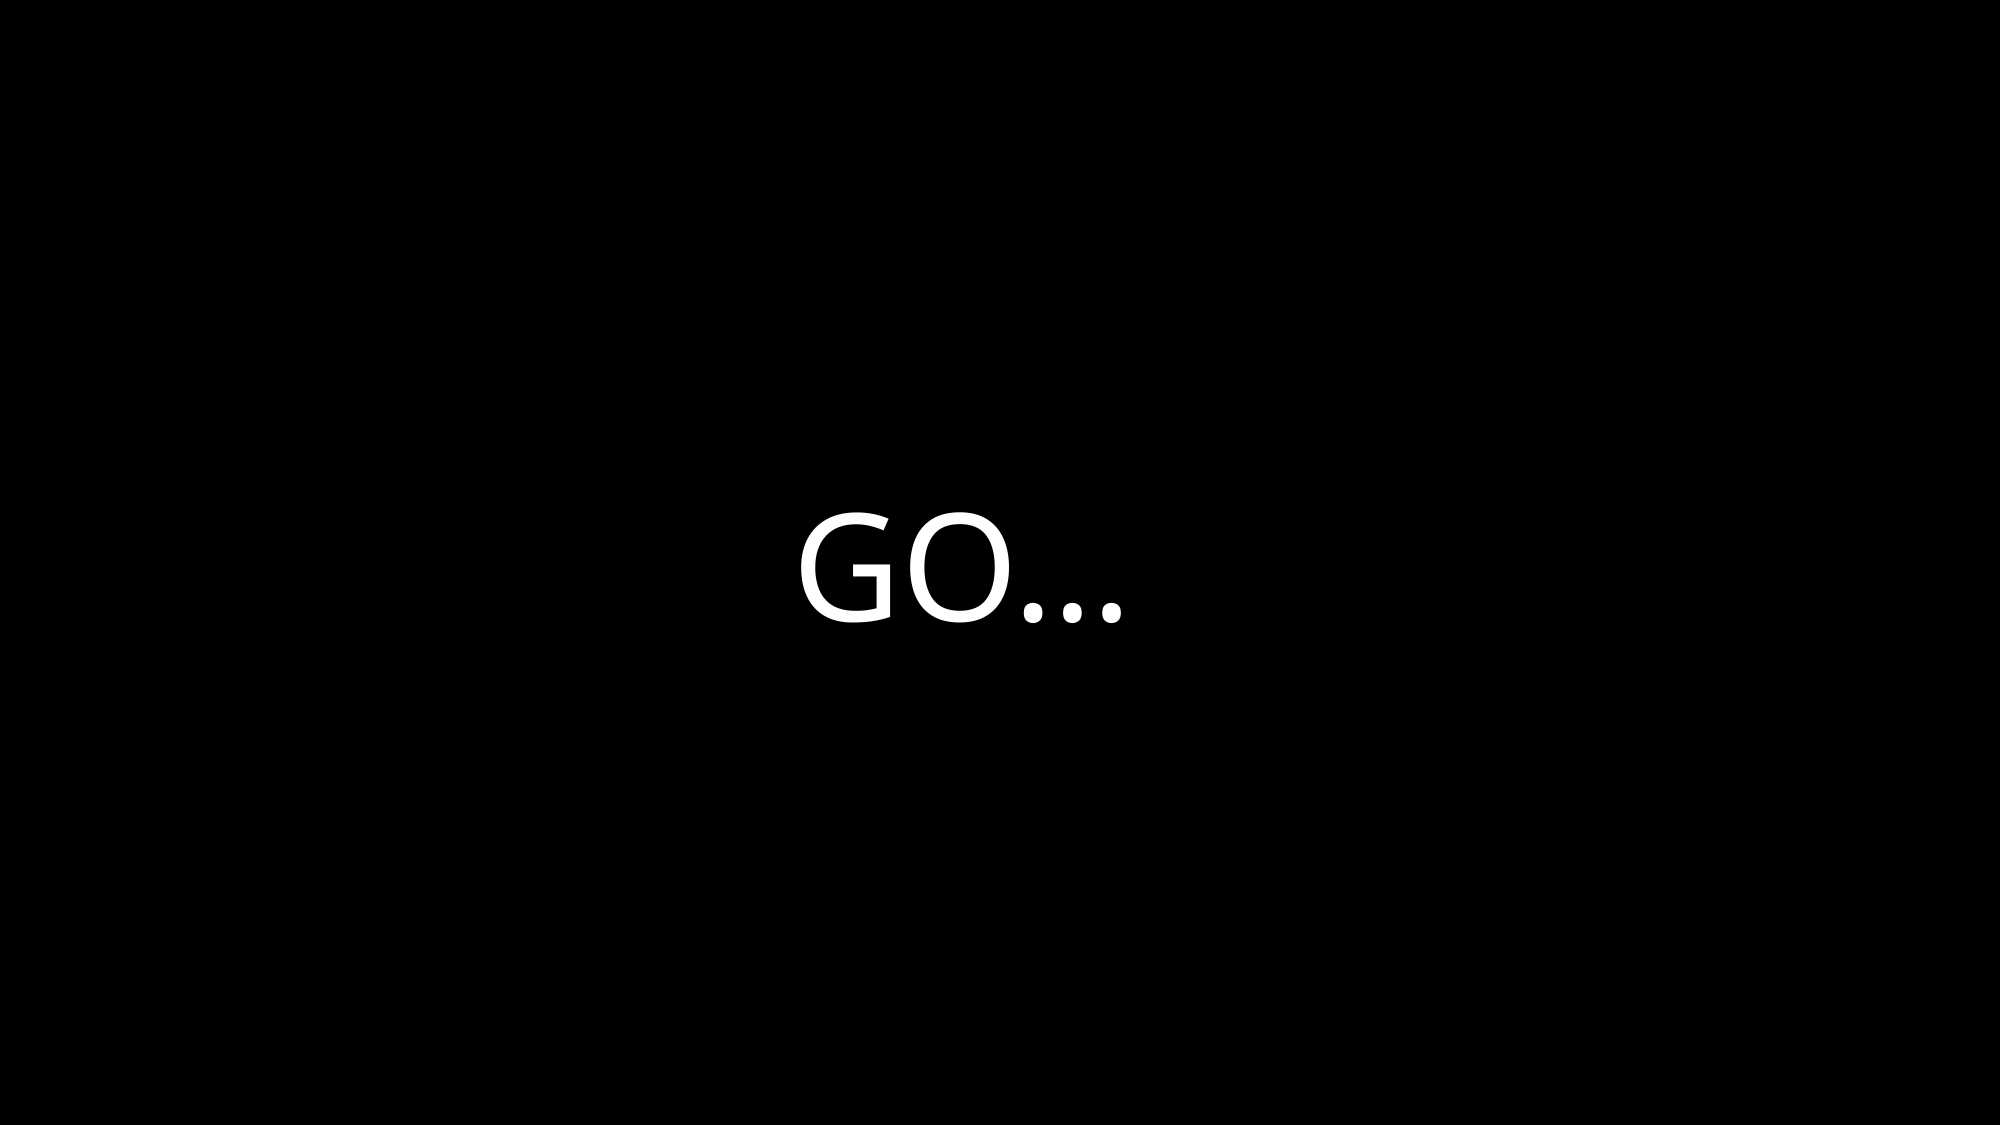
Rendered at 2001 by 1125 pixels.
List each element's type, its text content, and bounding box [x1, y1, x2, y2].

text_box GO… [777, 463, 1211, 659]
